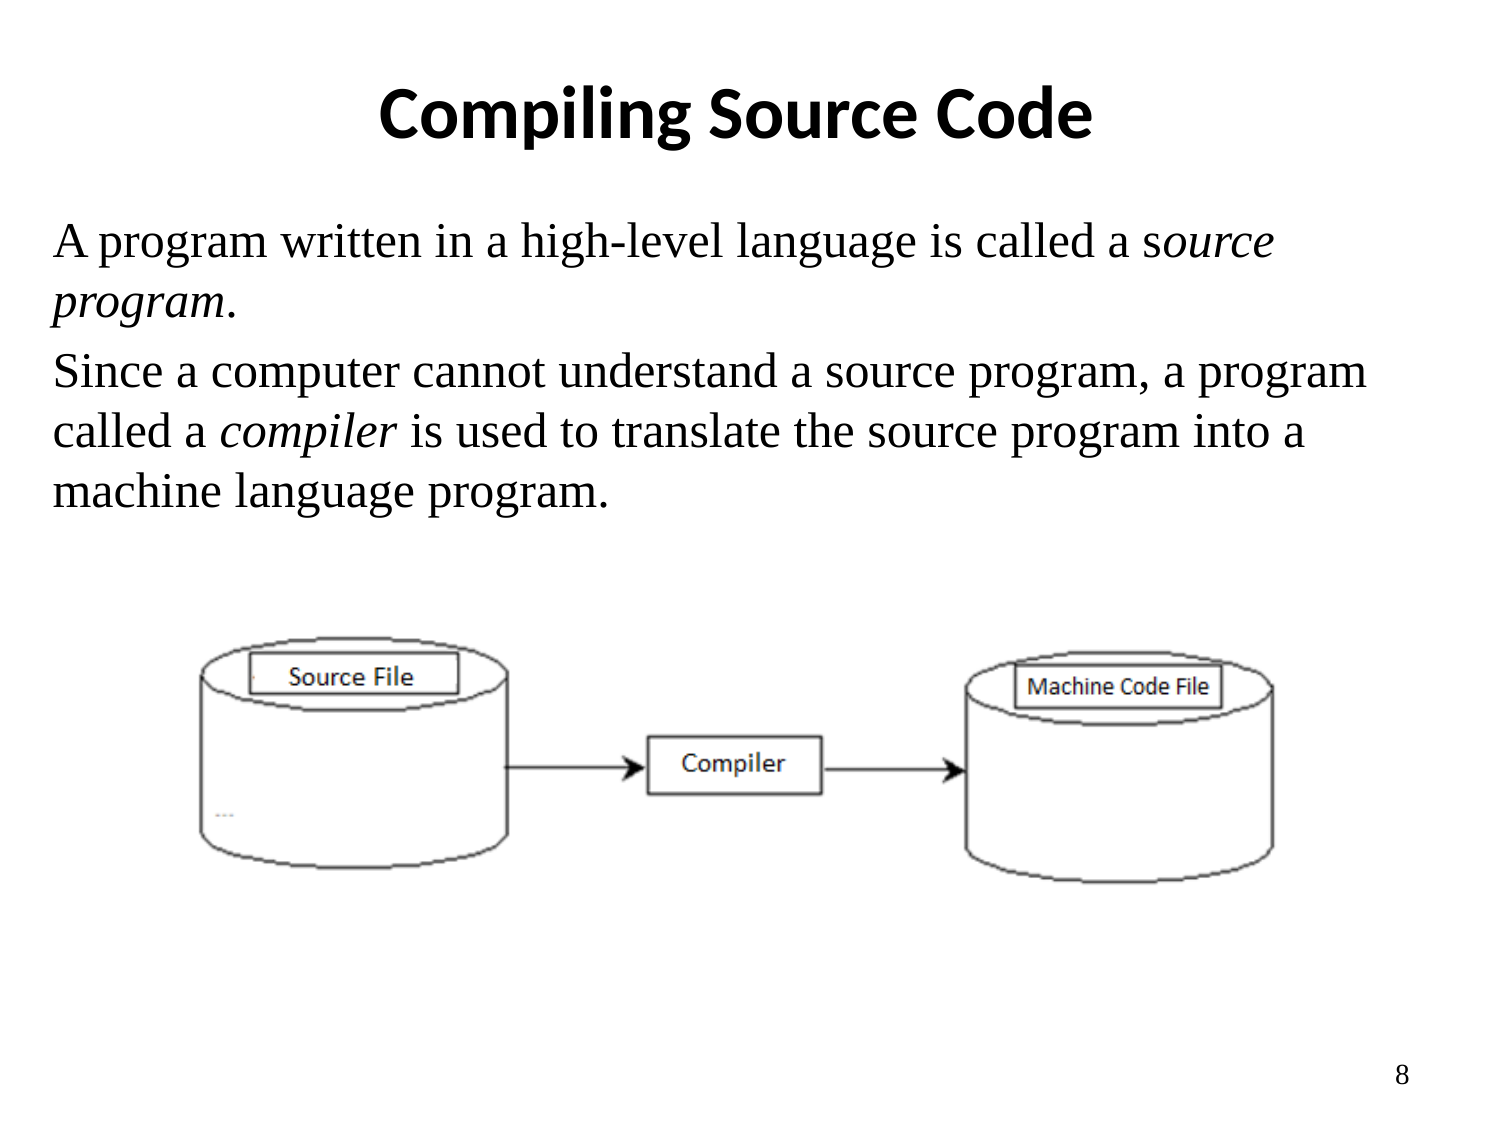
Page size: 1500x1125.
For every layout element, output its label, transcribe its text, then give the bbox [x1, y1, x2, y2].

picture [187, 623, 1287, 897]
title Compiling Source Code [87, 54, 1388, 163]
slide_number 8 [1074, 1042, 1425, 1103]
list A program written in a high-level language is called a source program. Since a computer cannot understand a source program, a program called a compiler is used to translate the source program into a machine language program. [37, 200, 1463, 496]
list A program written in a high-level language is called a source program. Since a computer cannot understand a source program, a program called a compiler is used to translate the source program into a machine language program. [37, 497, 1463, 847]
